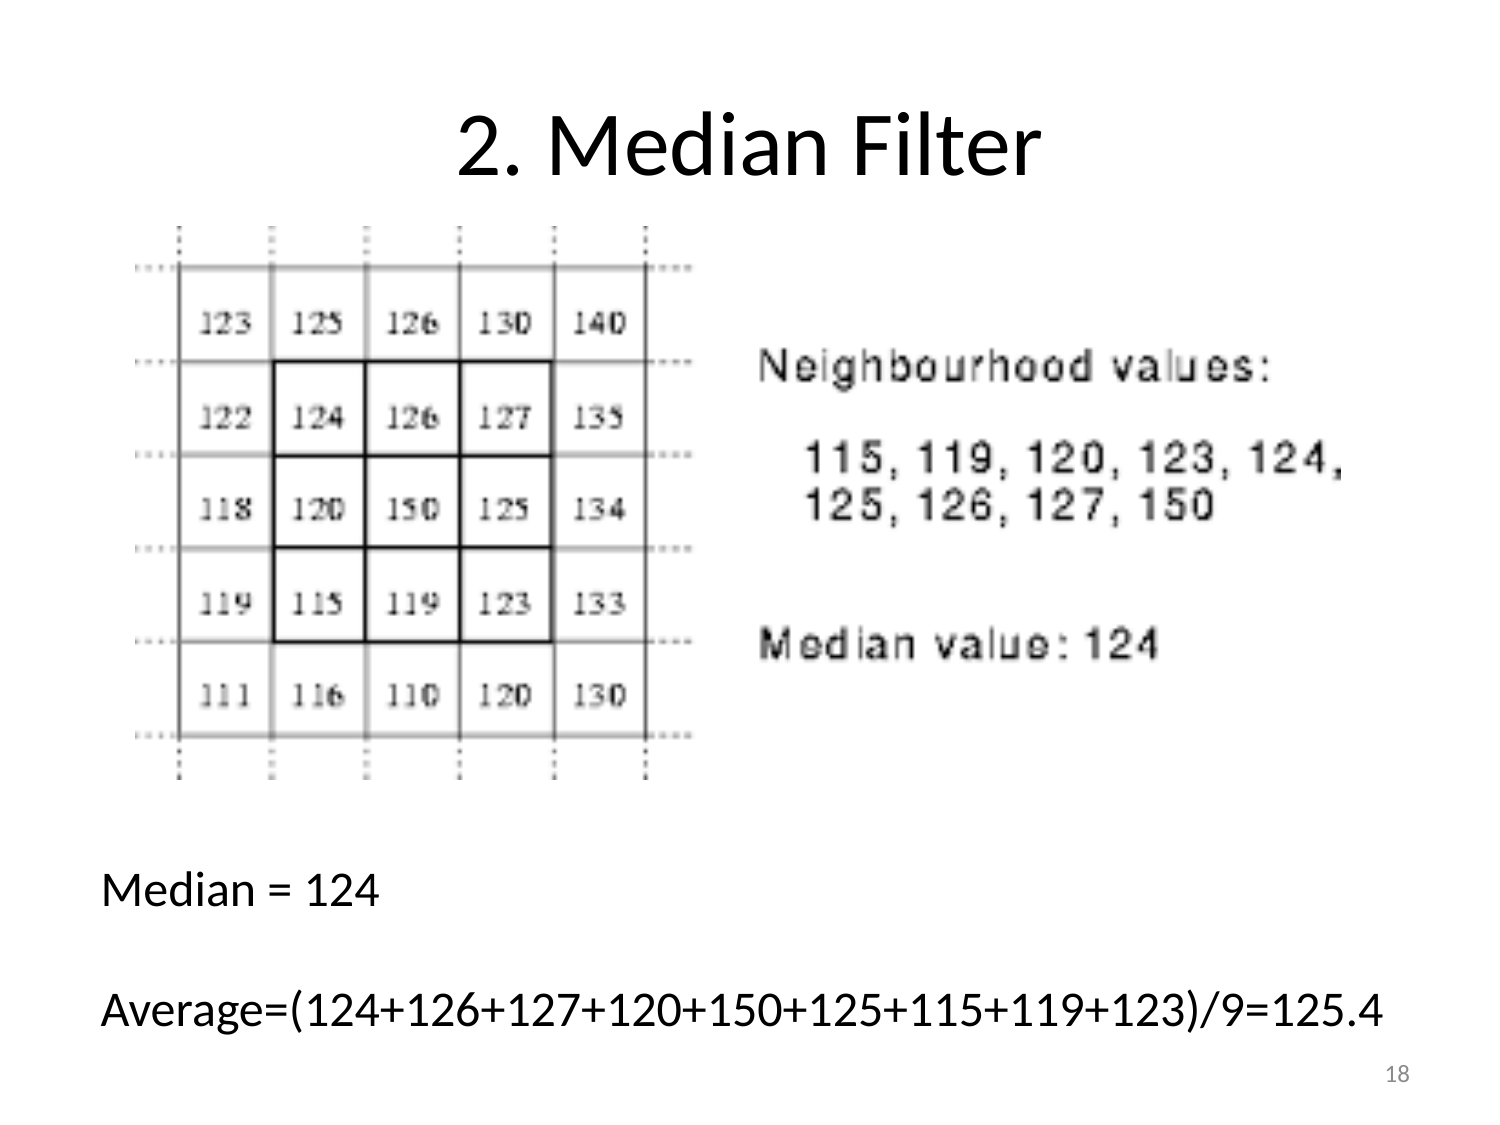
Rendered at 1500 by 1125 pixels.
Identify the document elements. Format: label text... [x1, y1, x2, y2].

slide_number 18 [1074, 1042, 1425, 1103]
text_box Median = 124 Average=(124+126+127+120+150+125+115+119+123)/9=125.4 [85, 849, 1400, 1045]
picture [135, 226, 1341, 780]
title 2. Median Filter [75, 45, 1425, 233]
